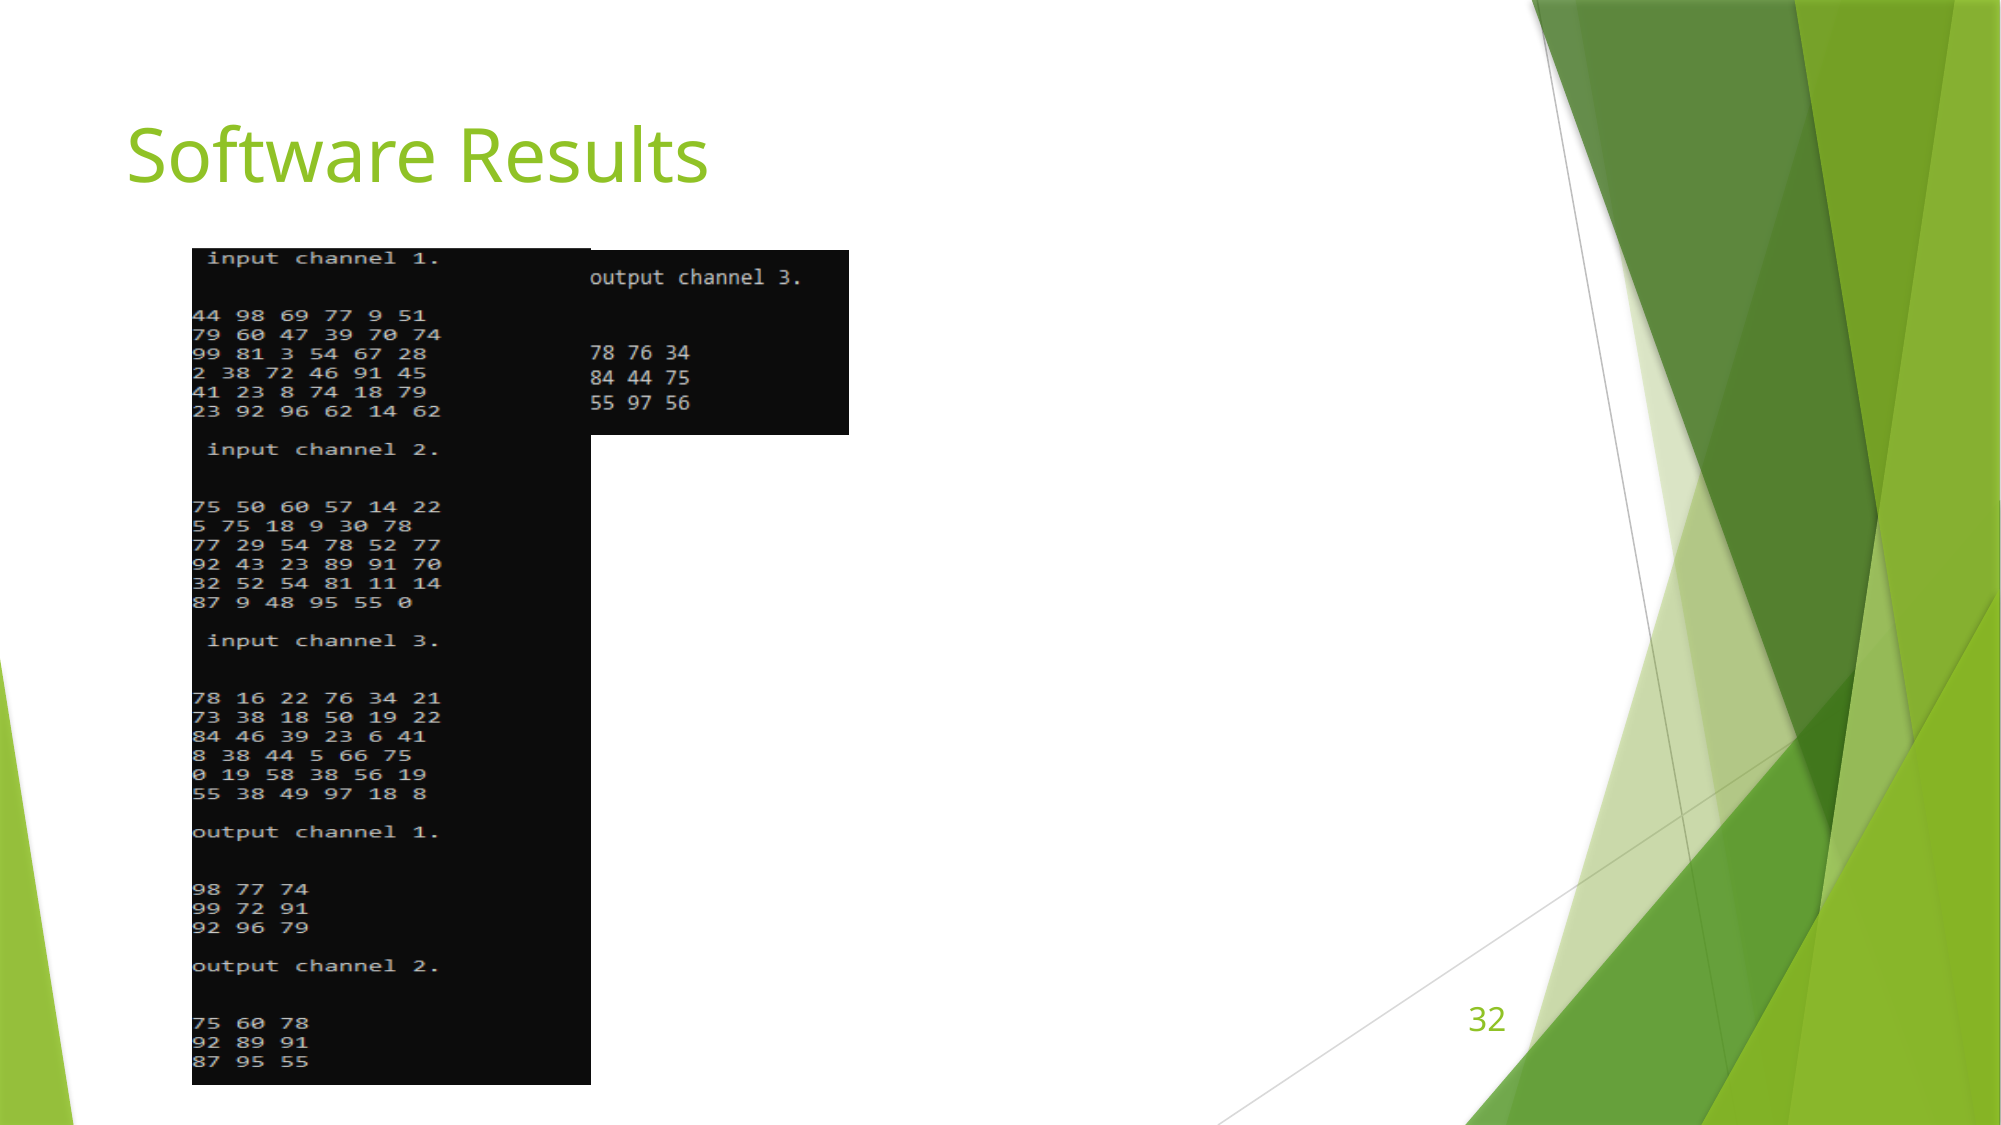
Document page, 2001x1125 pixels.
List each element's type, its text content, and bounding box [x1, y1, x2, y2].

picture [191, 246, 850, 1086]
title Software Results [111, 99, 1522, 317]
slide_number 32 [1409, 991, 1522, 1051]
